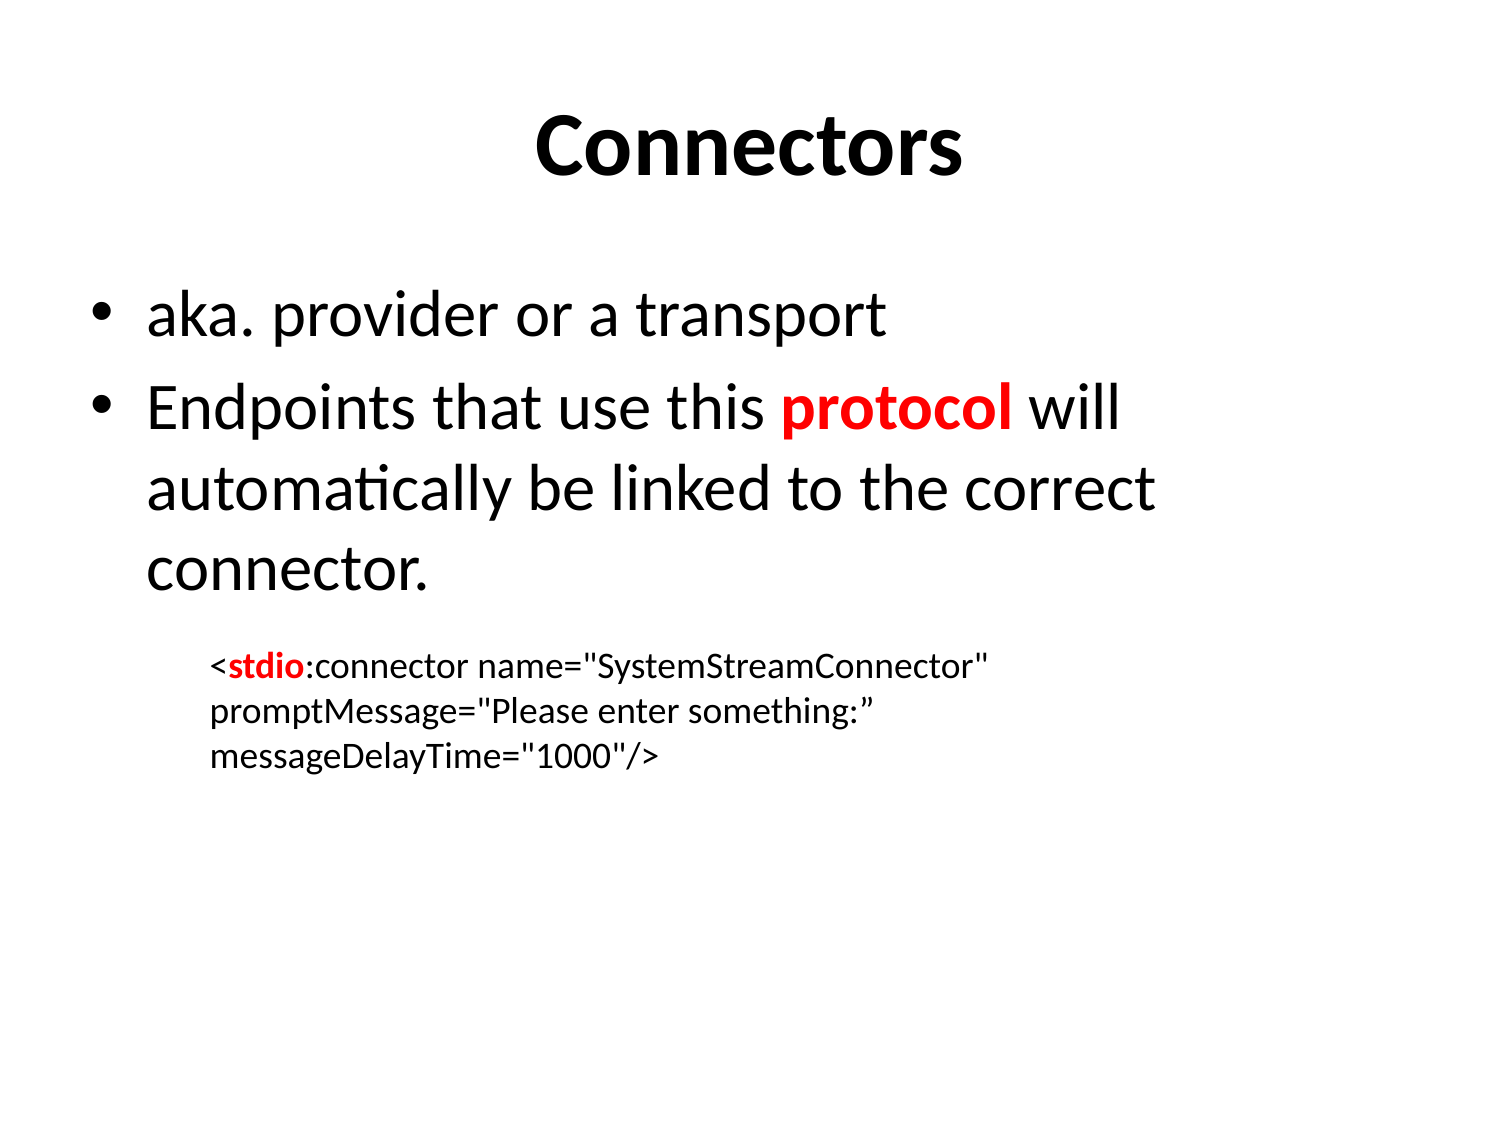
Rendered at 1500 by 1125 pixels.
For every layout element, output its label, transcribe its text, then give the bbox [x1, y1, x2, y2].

list aka. provider or a transport Endpoints that use this protocol will automatically be linked to the correct connector. [75, 262, 1425, 1005]
text_box <stdio:connector name="SystemStreamConnector" promptMessage="Please enter something:” messageDelayTime="1000"/> [194, 633, 1223, 784]
title Connectors [75, 45, 1425, 233]
